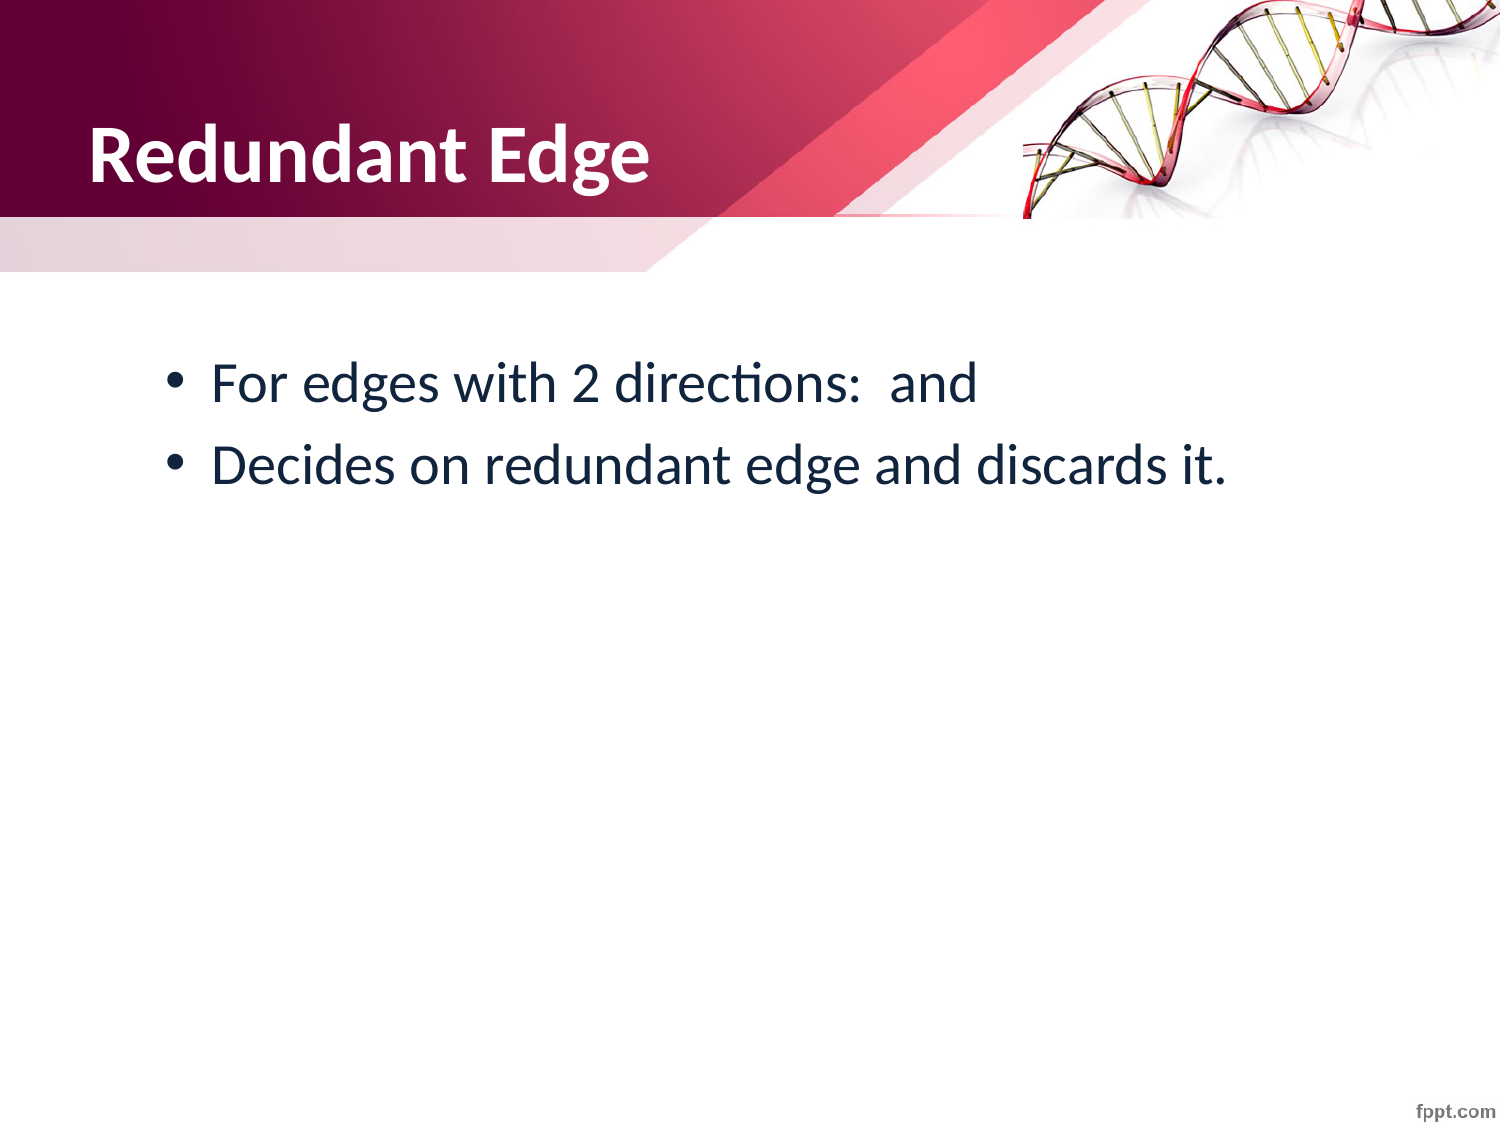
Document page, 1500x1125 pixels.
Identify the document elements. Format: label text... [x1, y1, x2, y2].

title Redundant Edge [73, 111, 1424, 187]
picture [0, 0, 1500, 1125]
